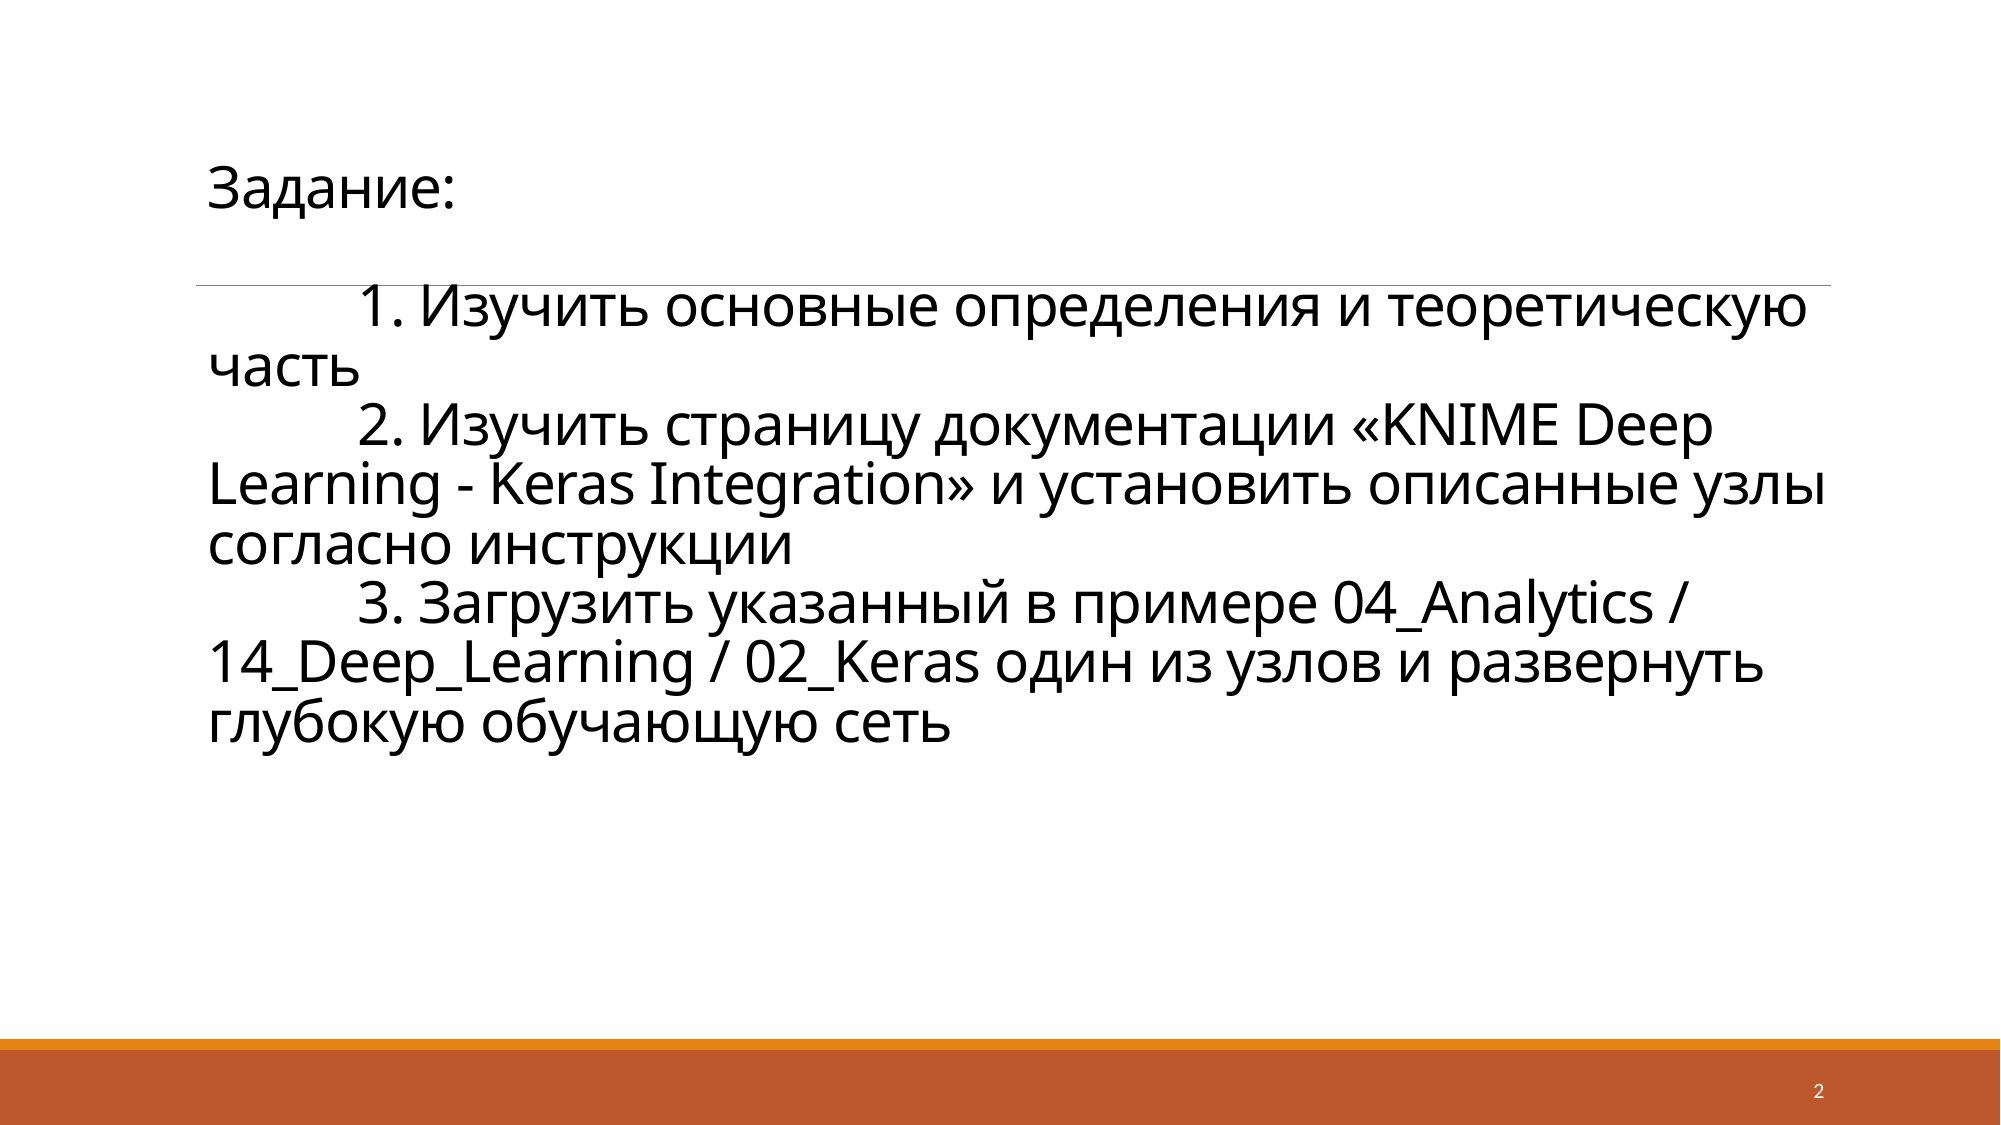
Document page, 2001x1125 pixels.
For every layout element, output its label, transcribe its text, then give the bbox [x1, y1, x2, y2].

title Задание: 1. Изучить основные определения и теоретическую часть 2. Изучить страницу документации «KNIME Deep Learning - Keras Integration» и установить описанные узлы согласно инструкции 3. Загрузить указанный в примере 04_Analytics / 14_Deep_Learning / 02_Keras один из узлов и развернуть глубокую обучающую сеть [192, 126, 1844, 762]
slide_number 2 [1624, 1059, 1840, 1120]
